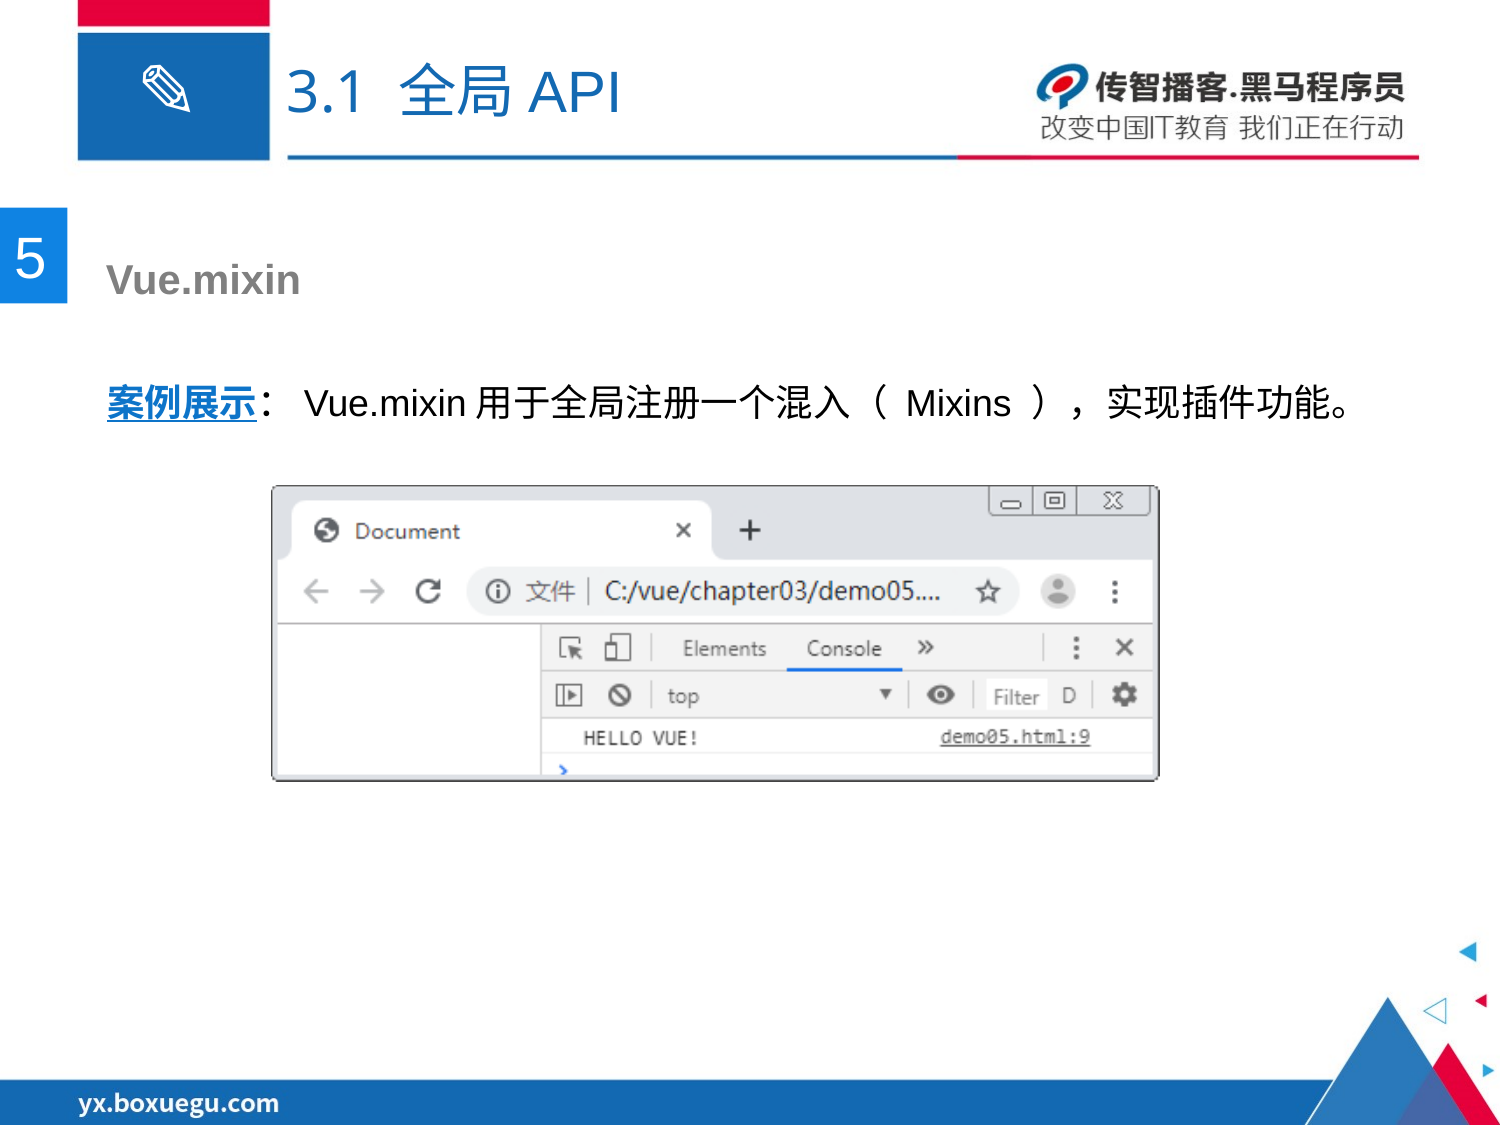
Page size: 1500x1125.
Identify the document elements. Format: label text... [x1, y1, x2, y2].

text_box Vue.mixin [69, 245, 842, 355]
picture [0, 1, 1500, 1125]
text_box 案例展示：Vue.mixin用于全局注册一个混入（ Mixins ），实现插件功能。 [92, 326, 1390, 432]
title 3.1 全局API [271, 25, 1046, 153]
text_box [0, 207, 68, 304]
